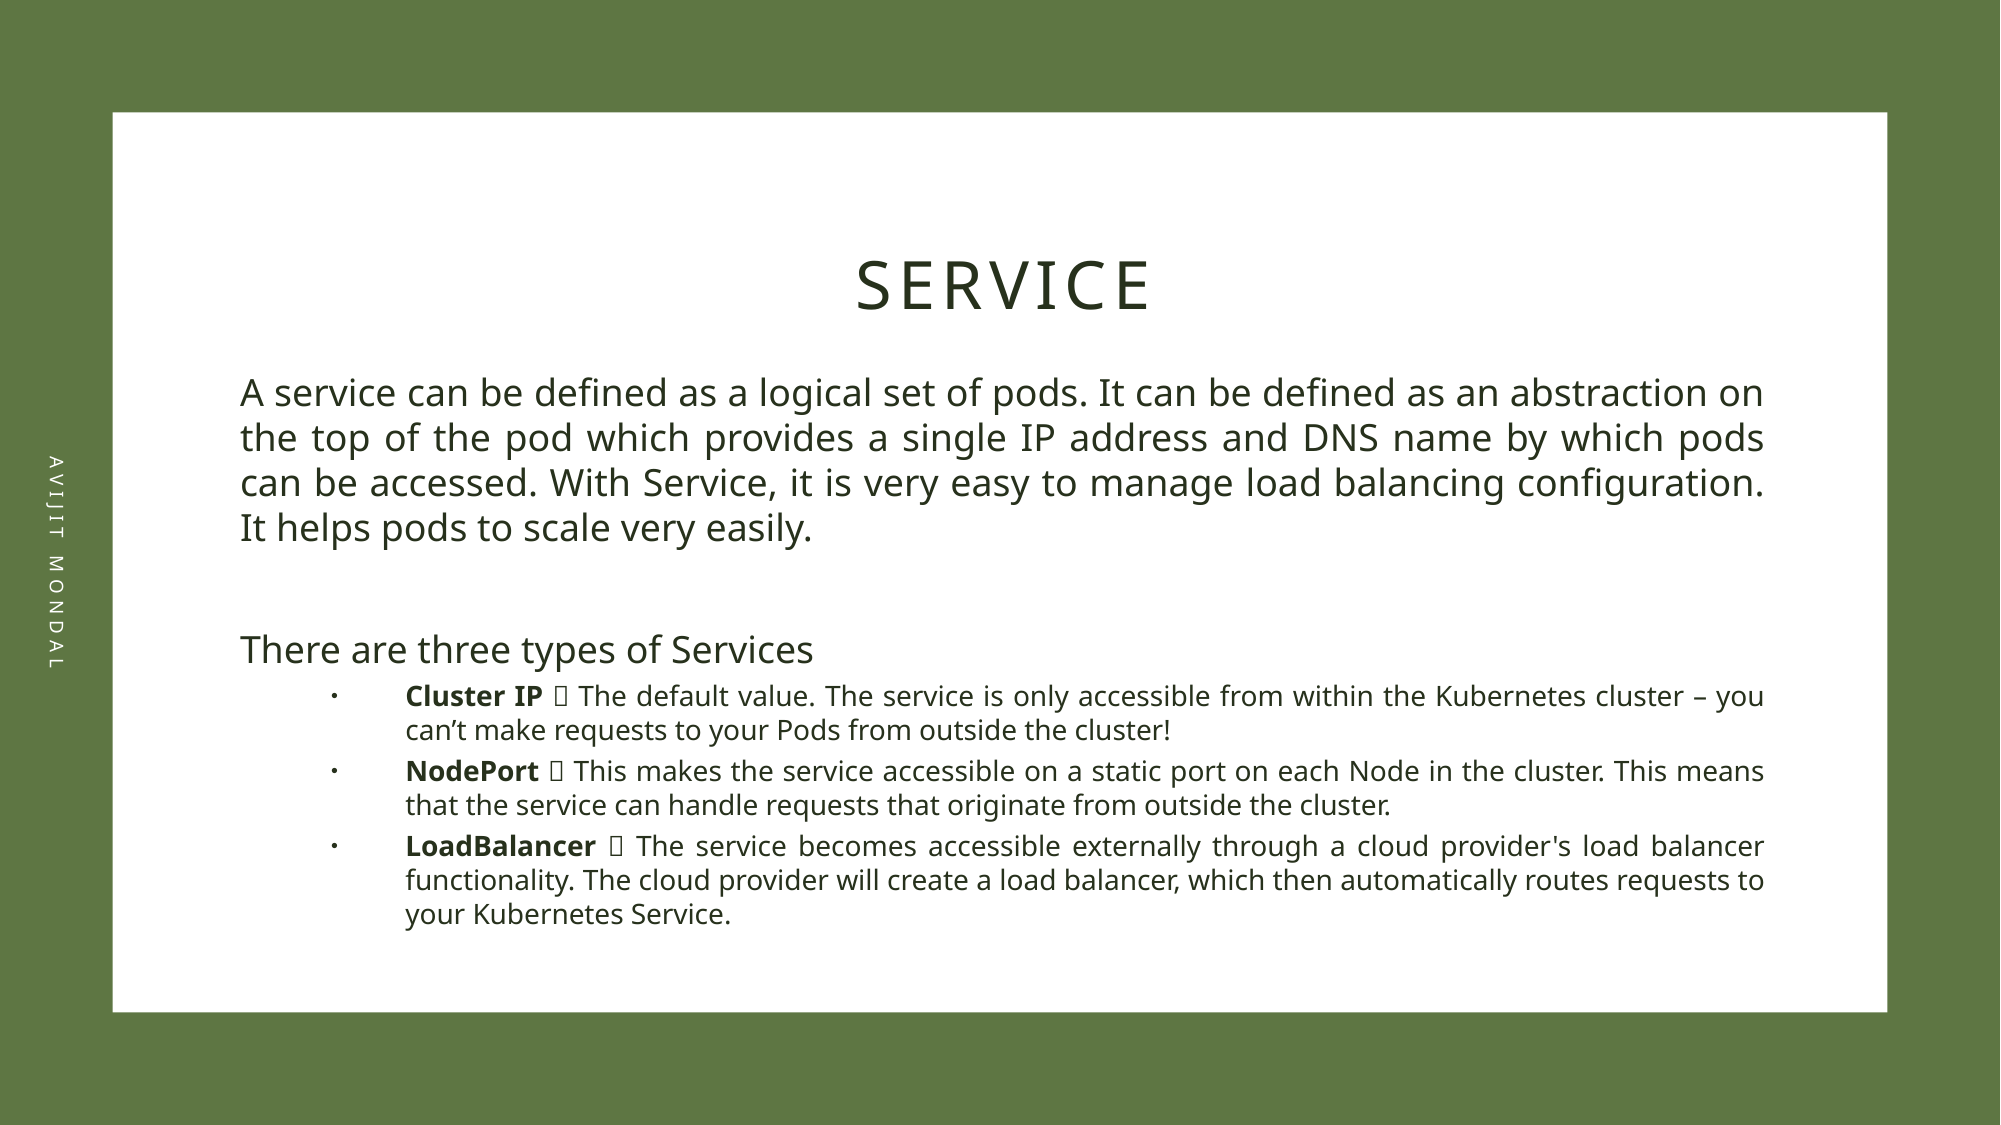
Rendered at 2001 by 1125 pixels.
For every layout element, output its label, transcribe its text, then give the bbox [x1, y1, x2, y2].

text_box [111, 111, 1888, 1013]
title service [225, 165, 1782, 332]
footer Avijit Mondal [23, 224, 91, 900]
text_box [0, 0, 2000, 1125]
list A service can be defined as a logical set of pods. It can be defined as an abstraction on the top of the pod which provides a single IP address and DNS name by which pods can be accessed. With Service, it is very easy to manage load balancing configuration. It helps pods to scale very easily. There are three types of Services Cluster IP  The default value. The service is only accessible from within the Kubernetes cluster – you can’t make requests to your Pods from outside the cluster! NodePort  This makes the service accessible on a static port on each Node in the cluster. This means that the service can handle requests that originate from outside the cluster. LoadBalancer  The service becomes accessible externally through a cloud provider's load balancer functionality. The cloud provider will create a load balancer, which then automatically routes requests to your Kubernetes Service. [225, 361, 1782, 943]
